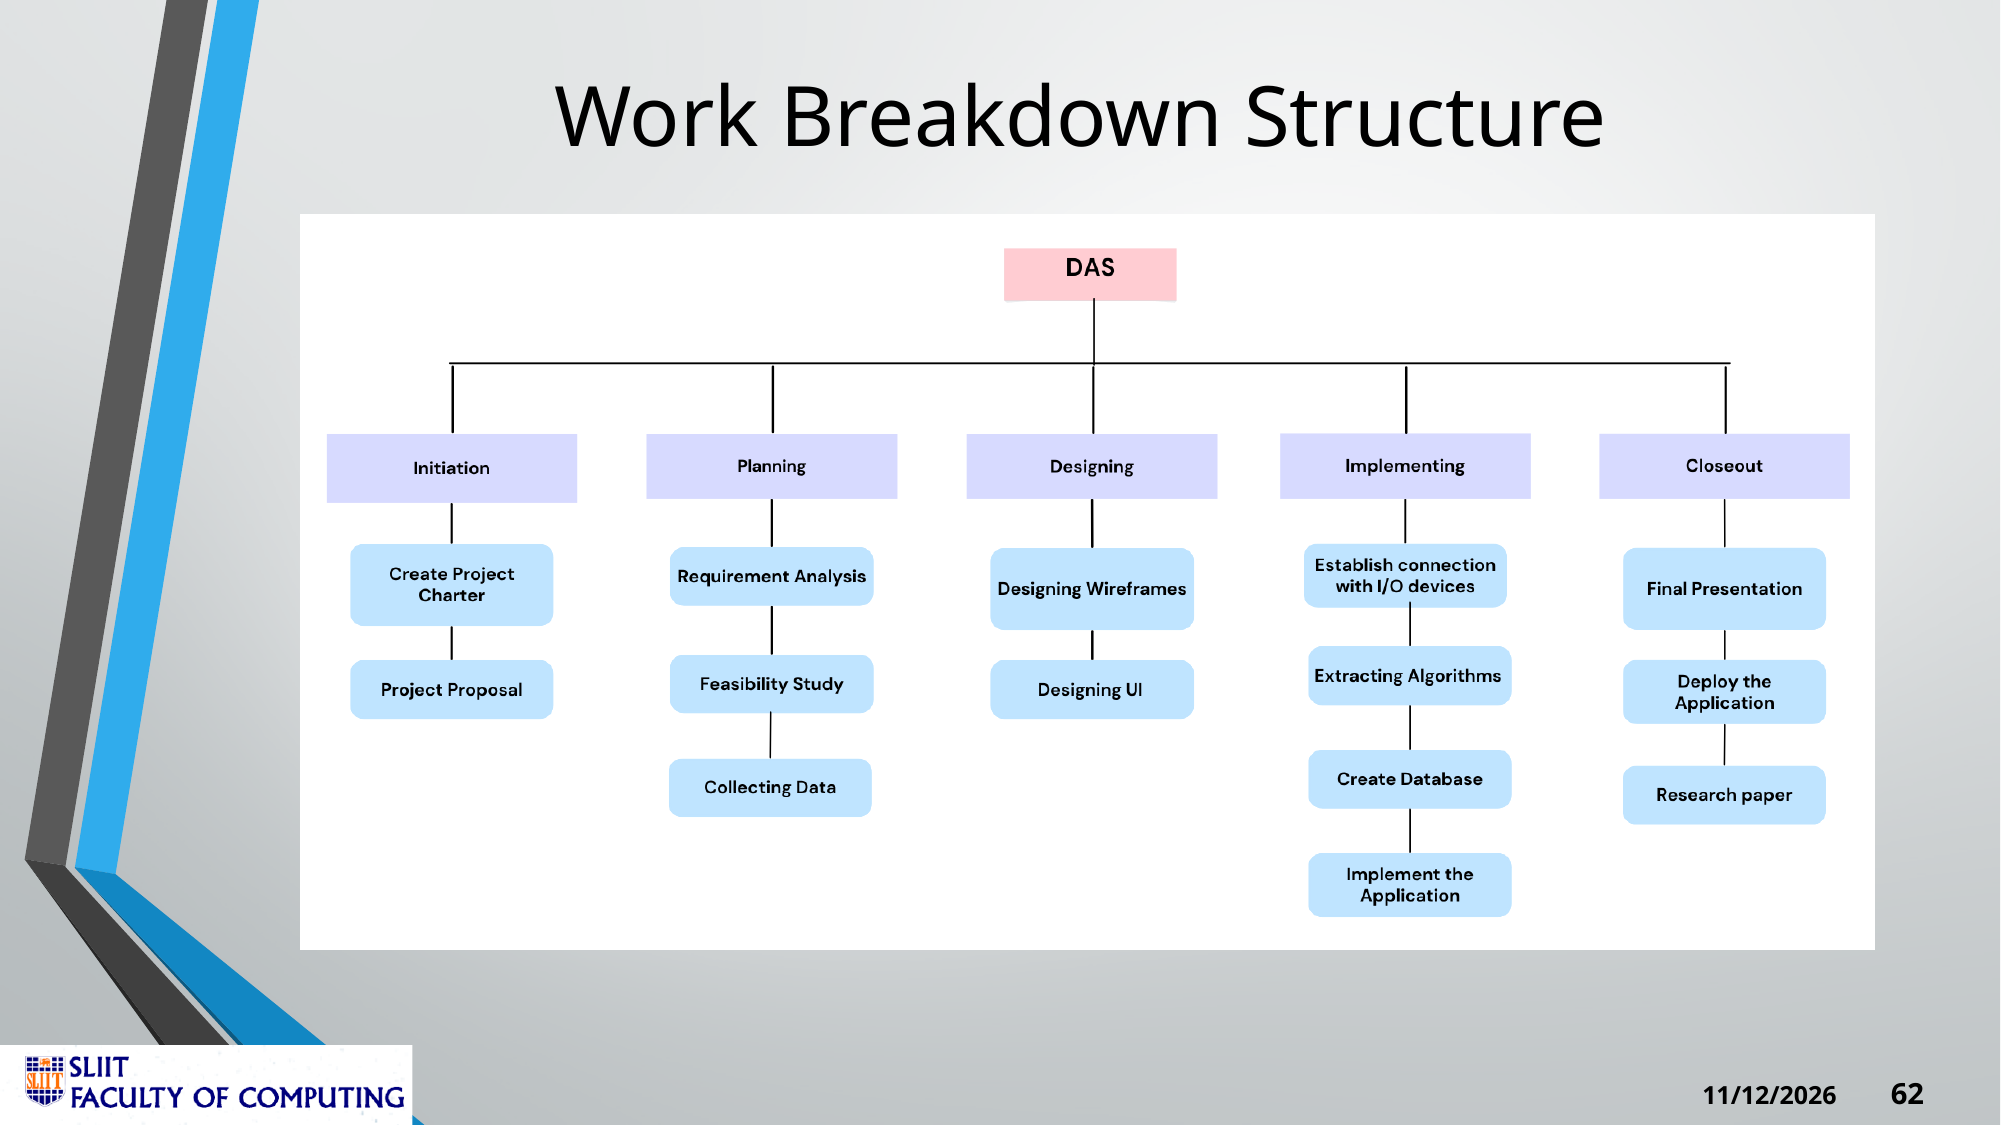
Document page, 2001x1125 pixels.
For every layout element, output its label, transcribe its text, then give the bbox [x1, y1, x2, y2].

title Work Breakdown Structure [259, 24, 1903, 201]
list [299, 213, 1876, 951]
picture [0, 1045, 413, 1125]
